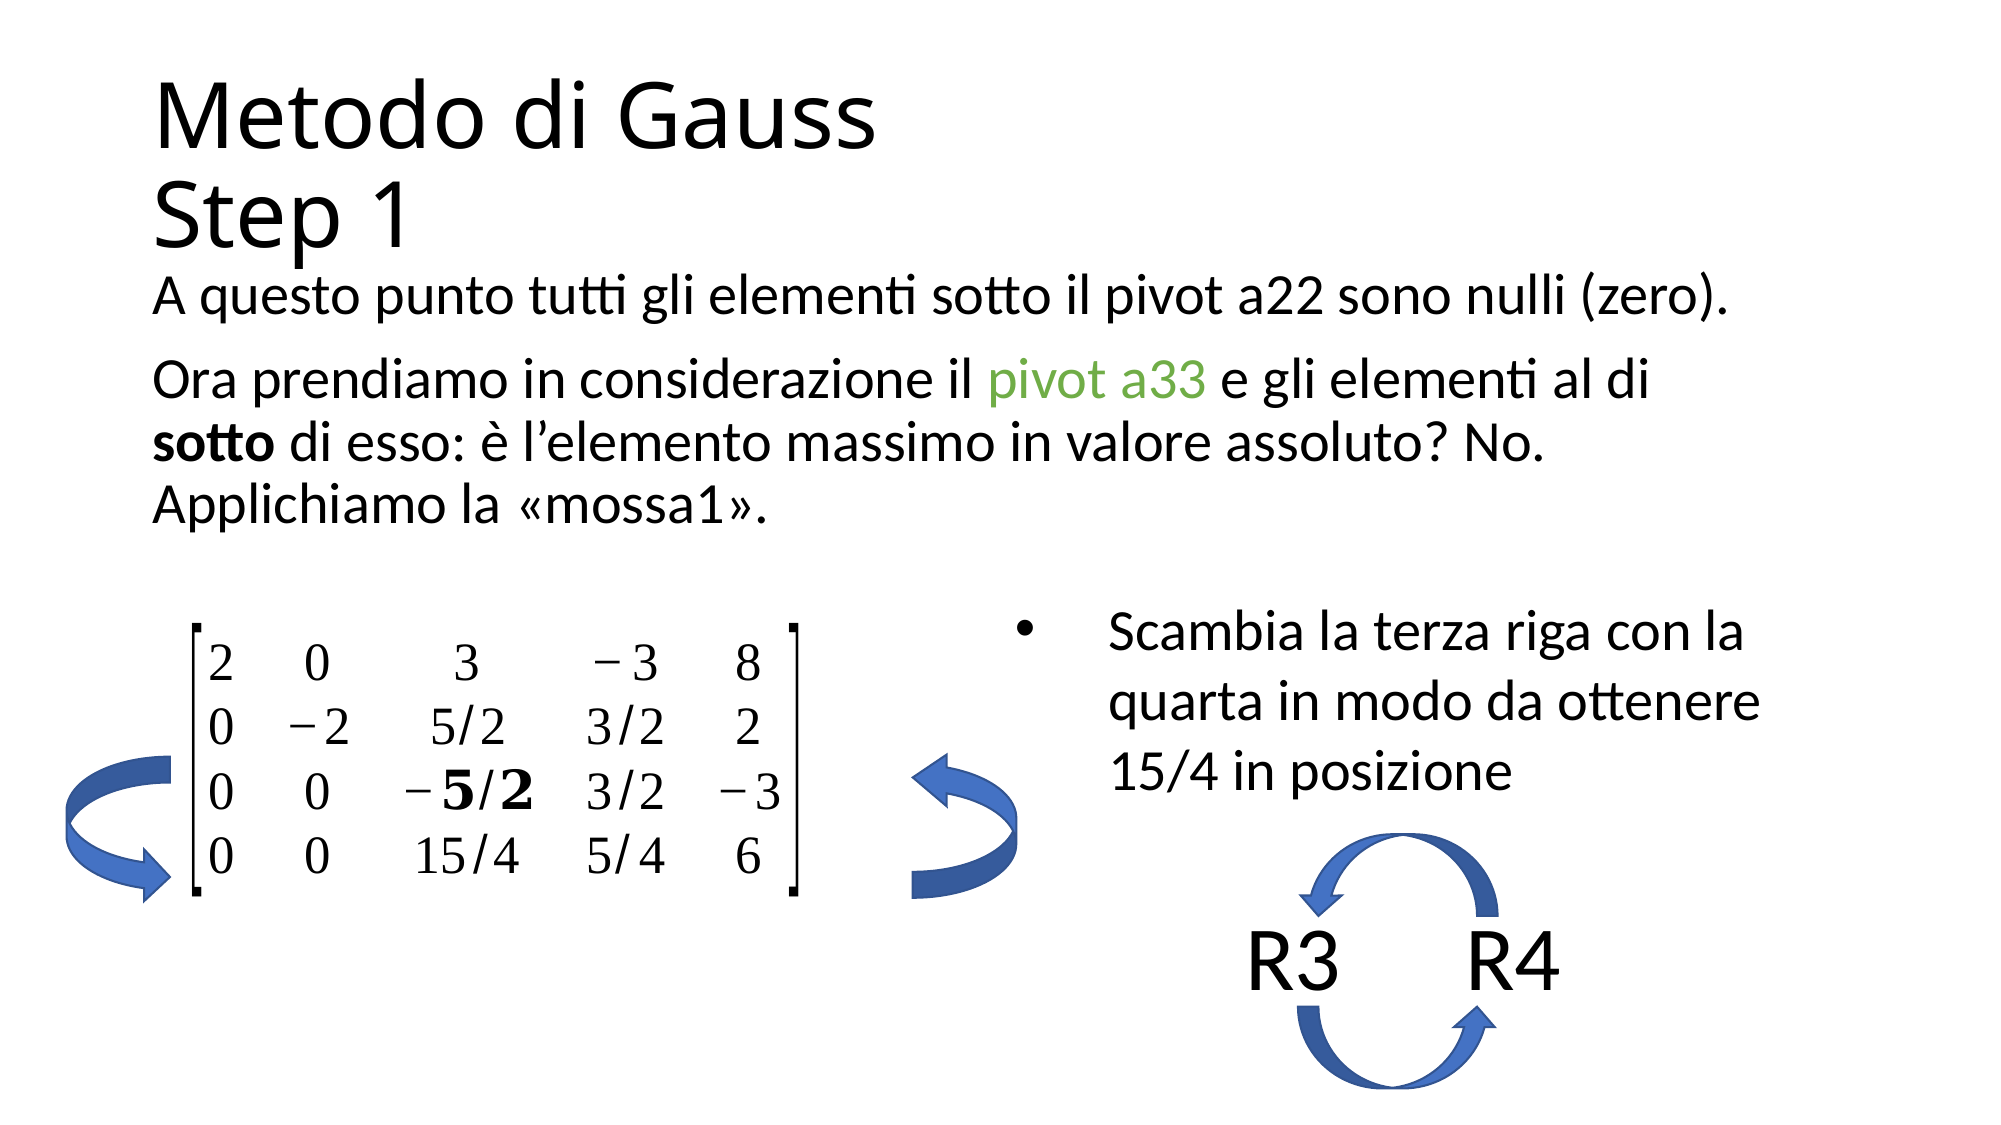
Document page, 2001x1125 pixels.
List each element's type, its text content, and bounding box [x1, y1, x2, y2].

text_box [65, 755, 172, 904]
title Metodo di Gauss Step 1 [137, 59, 1863, 278]
text_box [911, 752, 1018, 899]
list A questo punto tutti gli elementi sotto il pivot a22 sono nulli (zero). Ora prendiamo in considerazione il pivot a33 e gli elementi al di sotto di esso: è l’elemento massimo in valore assoluto? No. Applichiamo la «mossa1». [137, 256, 1803, 563]
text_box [1230, 834, 2000, 1089]
